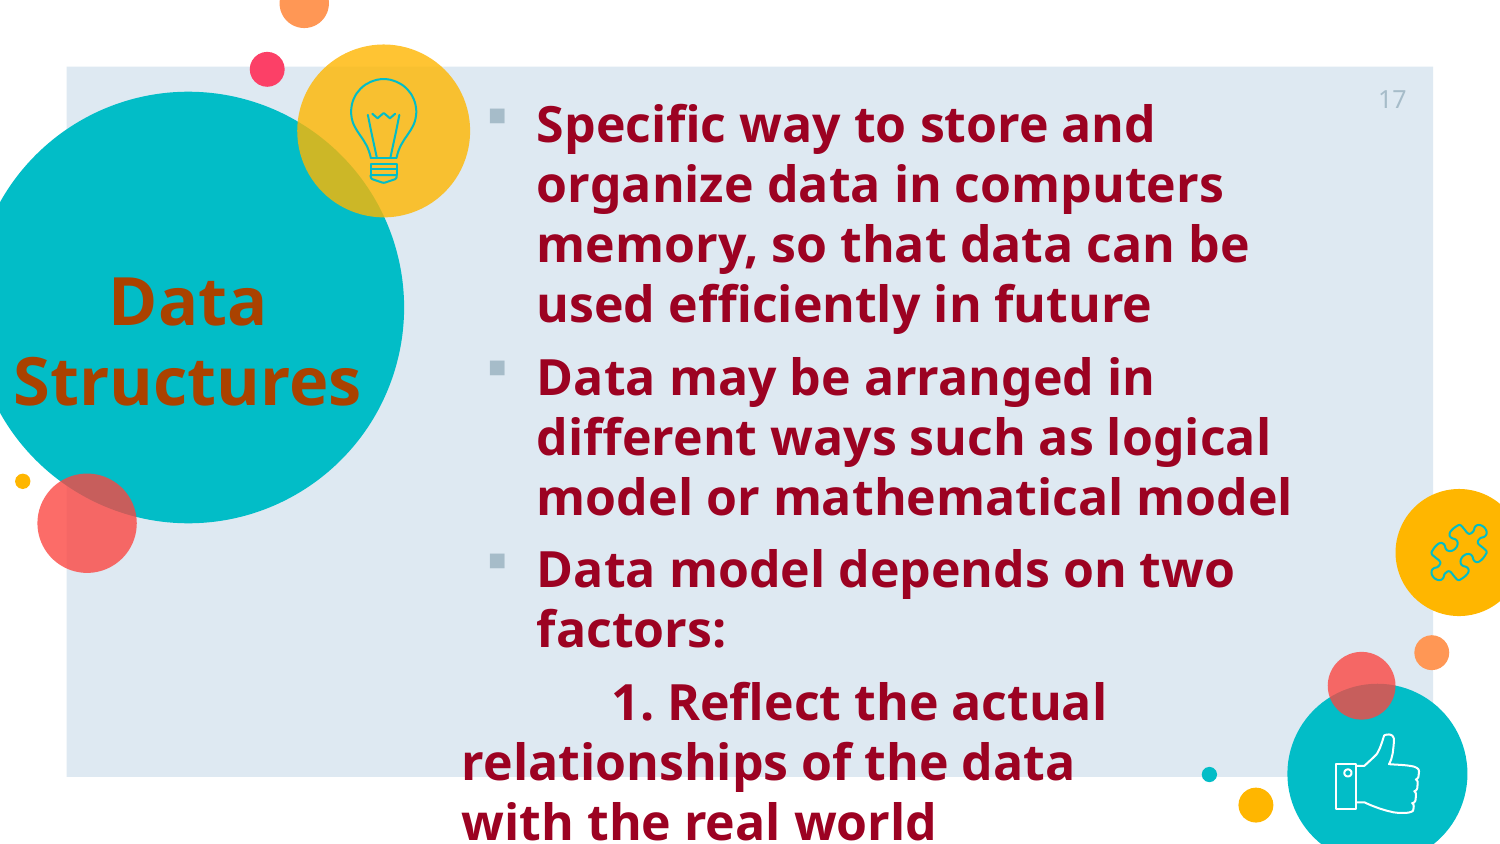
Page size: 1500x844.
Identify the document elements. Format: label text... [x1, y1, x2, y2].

title Data Structures [0, 123, 402, 555]
slide_number 17 [1331, 68, 1422, 134]
list Specific way to store and organize data in computers memory, so that data can be used efficiently in future Data may be arranged in different ways such as logical model or mathematical model Data model depends on two factors: 1. Reflect the actual relationships of the data with the real world 2. Simple, so that anyone can efficiently process the data whenever necessary [446, 77, 1332, 527]
